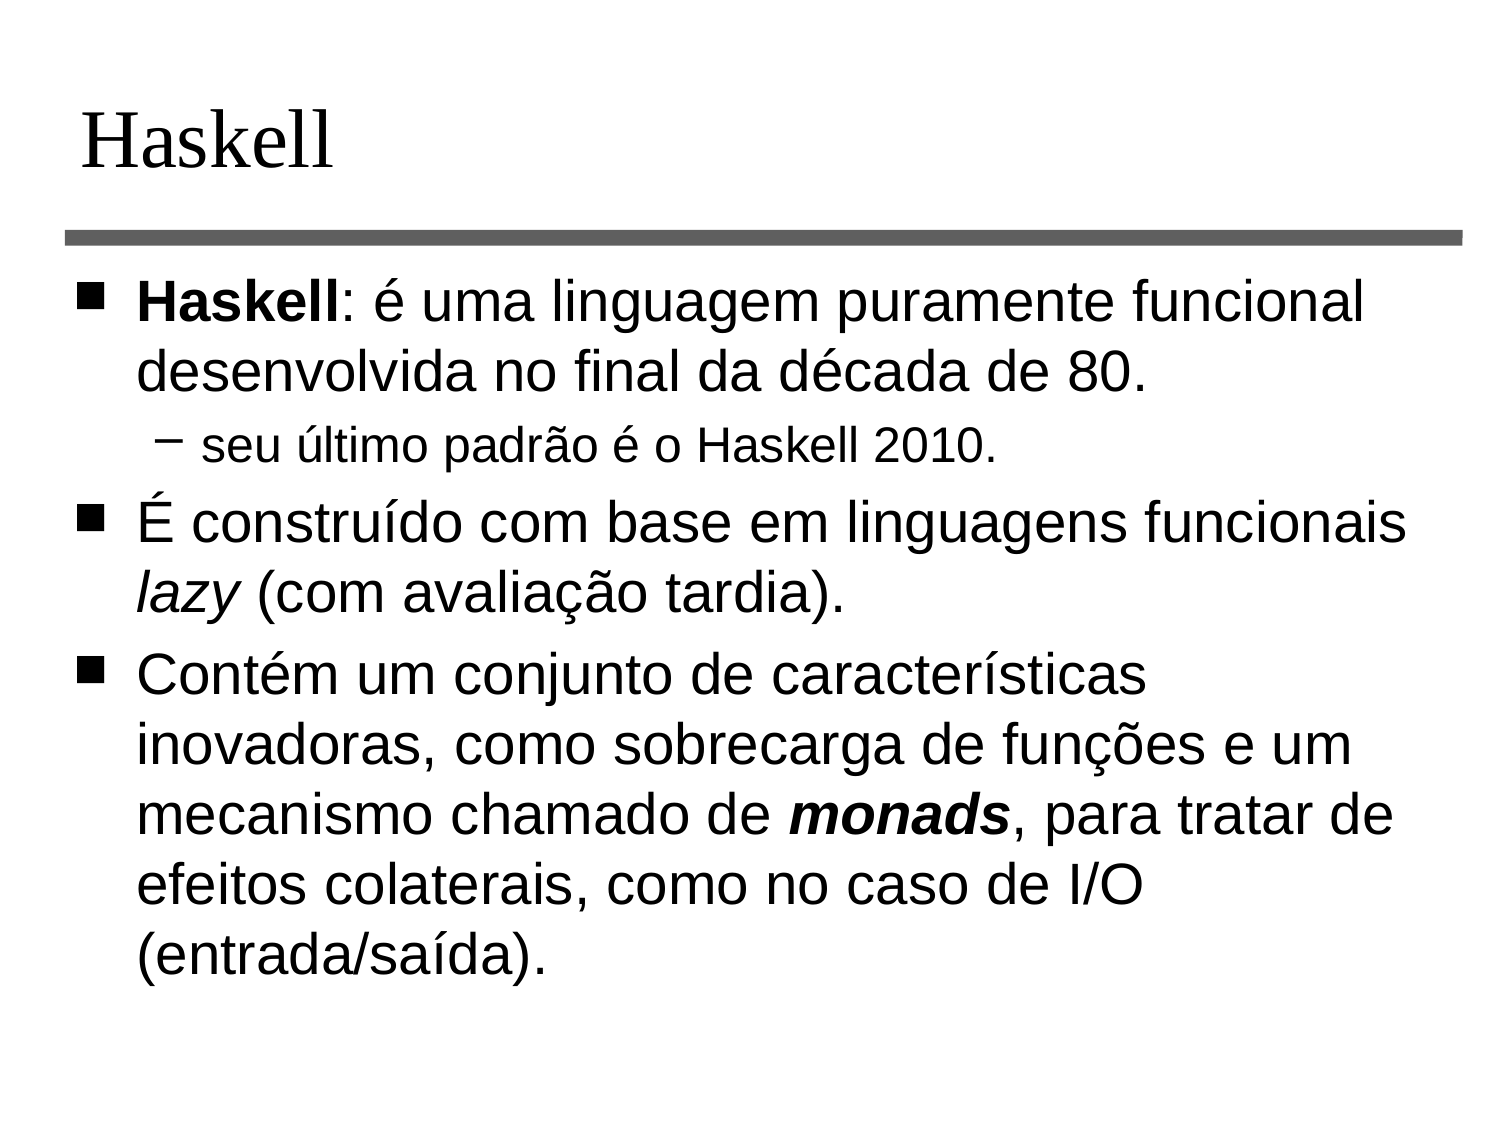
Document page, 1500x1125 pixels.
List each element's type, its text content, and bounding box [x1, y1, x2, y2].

title Haskell [64, 43, 1463, 225]
list Haskell: é uma linguagem puramente funcional desenvolvida no final da década de 80. seu último padrão é o Haskell 2010. É construído com base em linguagens funcionais lazy (com avaliação tardia). Contém um conjunto de características inovadoras, como sobrecarga de funções e um mecanismo chamado de monads, para tratar de efeitos colaterais, como no caso de I/O (entrada/saída). [64, 255, 1463, 1035]
